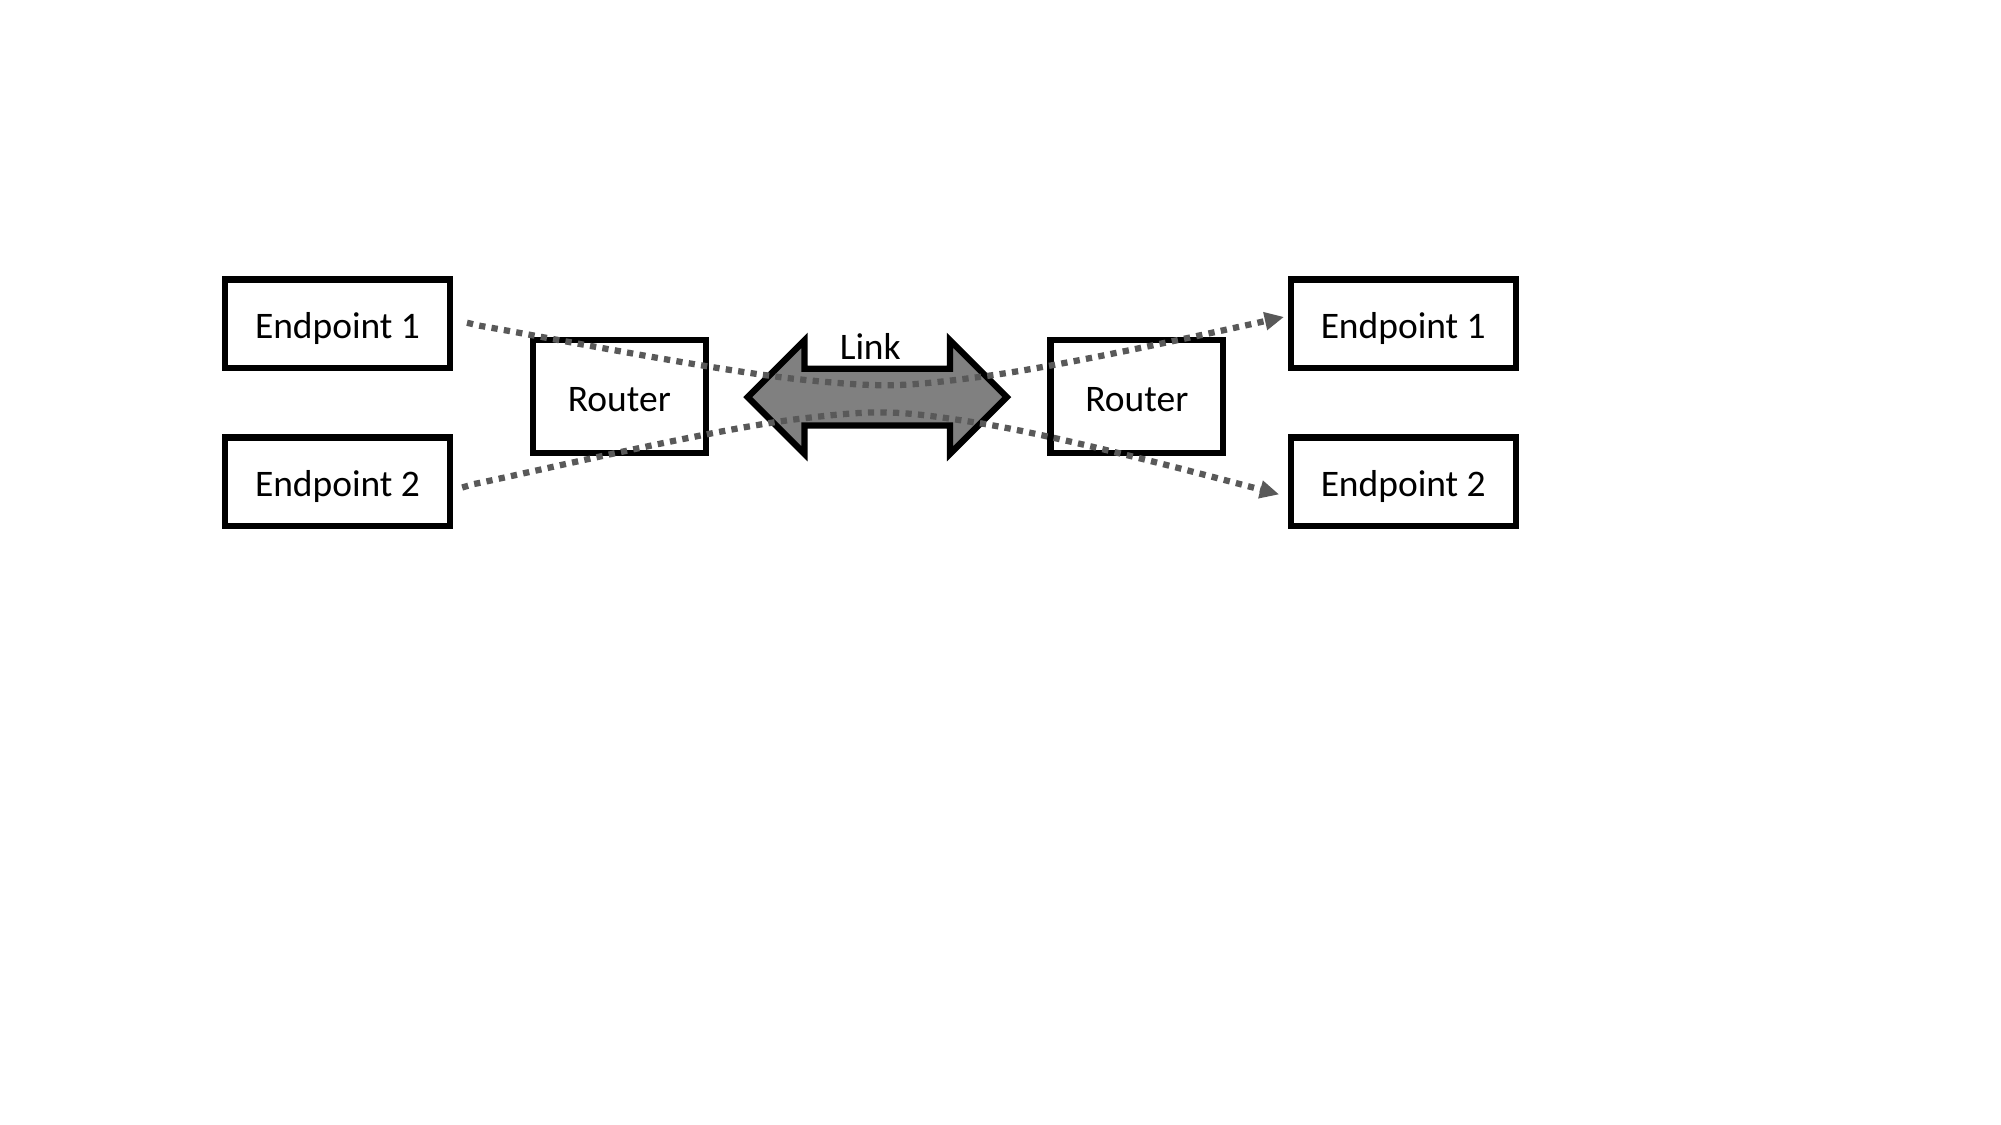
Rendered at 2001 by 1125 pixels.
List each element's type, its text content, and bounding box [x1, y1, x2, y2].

text_box Endpoint 1 [1290, 279, 1517, 369]
text_box Link [825, 314, 916, 375]
text_box Endpoint 2 [224, 436, 451, 527]
text_box Router [1050, 339, 1224, 454]
text_box Endpoint 2 [1290, 436, 1517, 527]
text_box Router [532, 339, 707, 454]
text_box [466, 313, 1284, 387]
text_box Endpoint 1 [224, 279, 451, 369]
text_box [461, 411, 1279, 498]
text_box [746, 376, 1009, 423]
